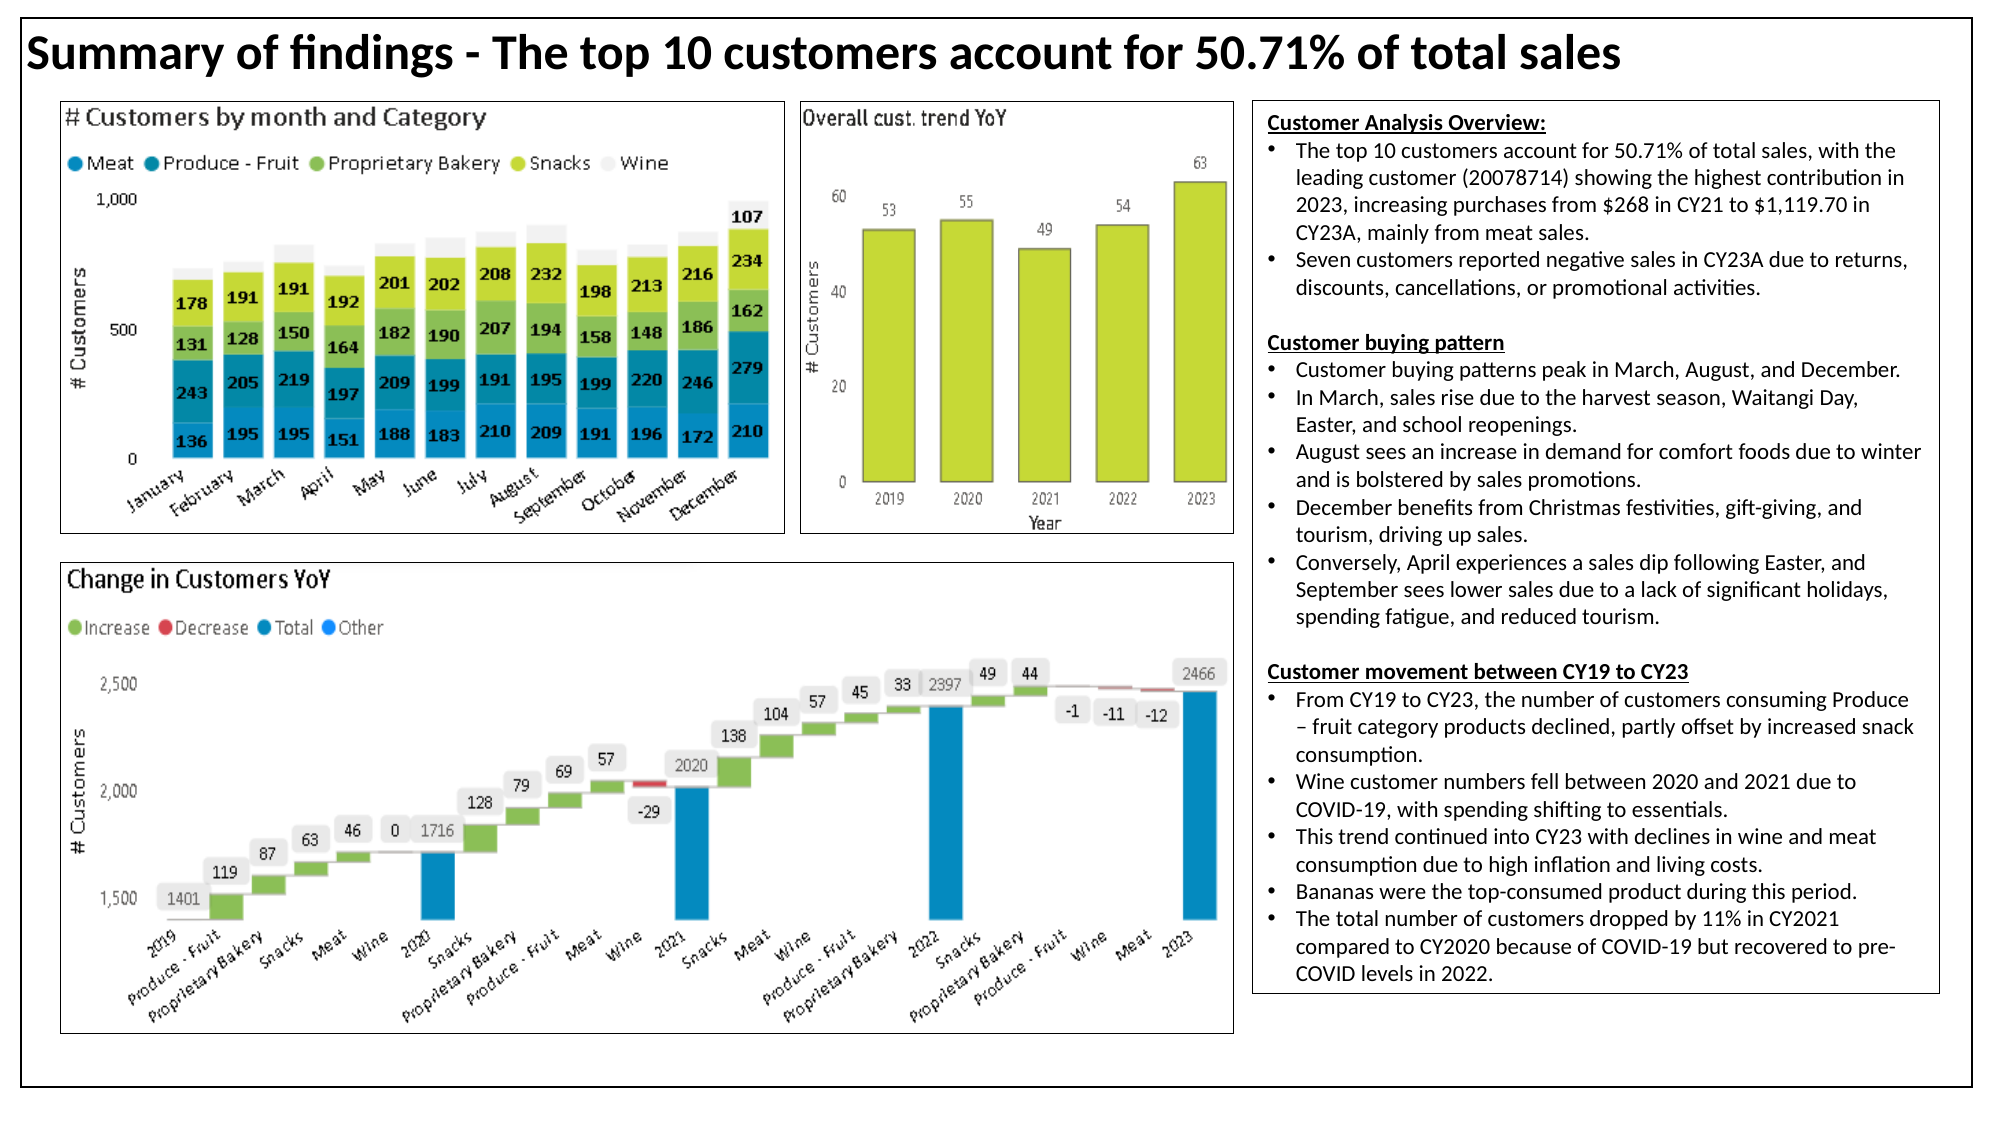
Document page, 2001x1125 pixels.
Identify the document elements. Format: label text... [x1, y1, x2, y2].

text_box [20, 17, 1973, 1088]
picture [60, 562, 1234, 1034]
picture [800, 101, 1234, 534]
picture [60, 101, 785, 534]
title Summary of findings - The top 10 customers account for 50.71% of total sales [0, 0, 1674, 88]
